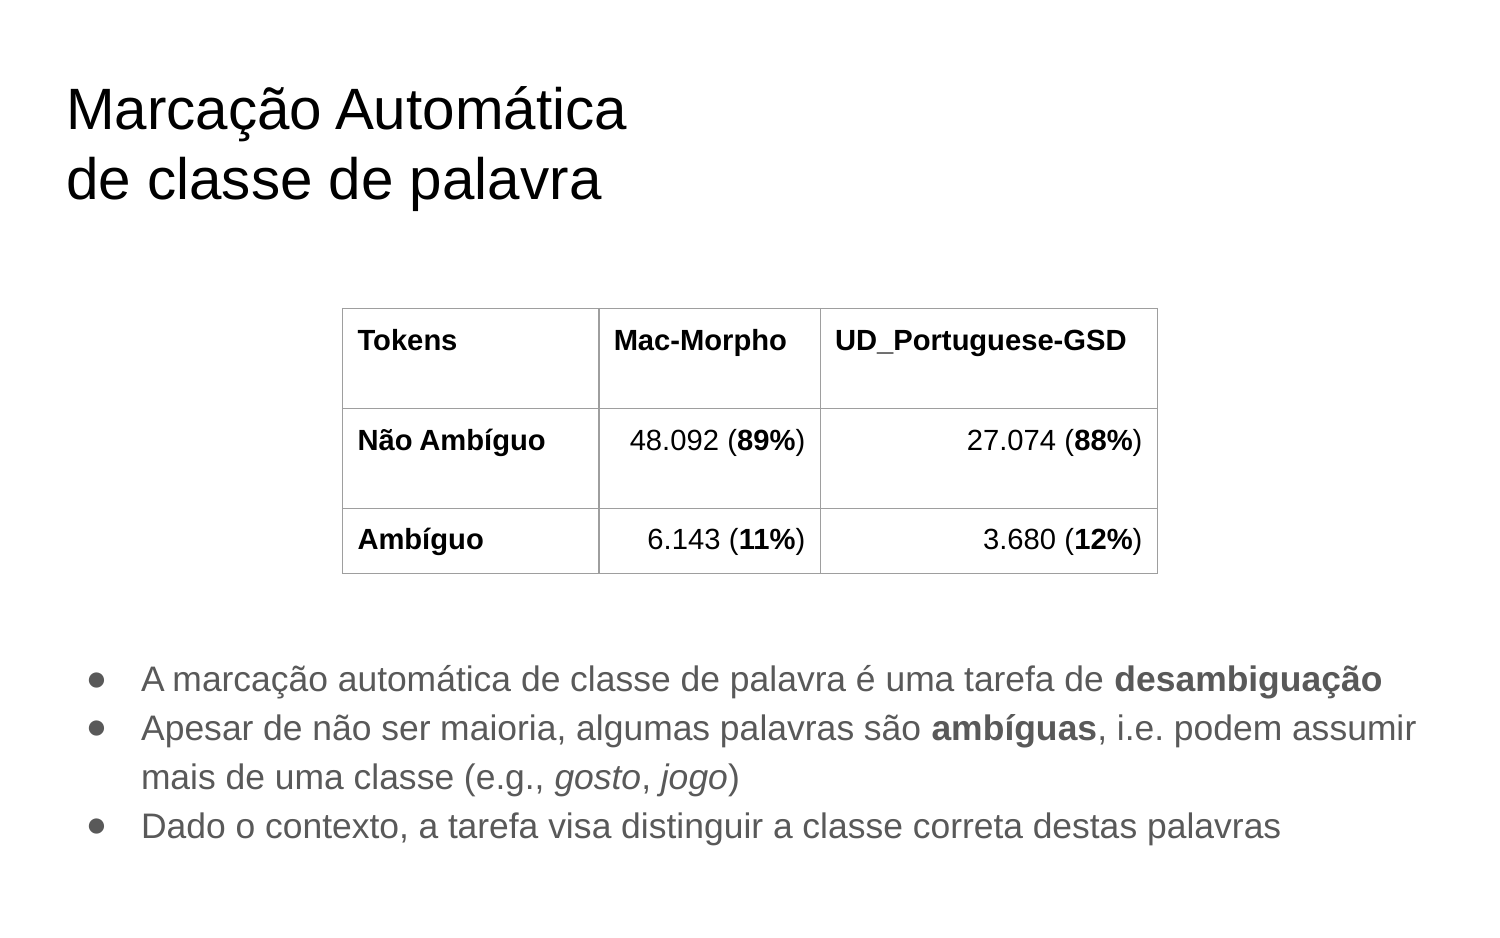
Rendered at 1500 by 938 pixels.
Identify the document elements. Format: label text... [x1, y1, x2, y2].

table_cell Não Ambíguo [343, 409, 598, 508]
table_header Mac-Morpho [600, 309, 820, 408]
table_cell 6.143 (11%) [600, 509, 820, 573]
table_cell 27.074 (88%) [821, 409, 1157, 508]
table_header Tokens [343, 309, 598, 408]
table_cell Ambíguo [343, 509, 598, 573]
table_cell 3.680 (12%) [821, 509, 1157, 573]
table_header UD_Portuguese-GSD [821, 309, 1157, 408]
title Marcação Automática de classe de palavra [51, 56, 1449, 161]
table_cell 48.092 (89%) [600, 409, 820, 508]
list A marcação automática de classe de palavra é uma tarefa de desambiguação Apesar de não ser maioria, algumas palavras são ambíguas, i.e. podem assumir mais de uma classe (e.g., gosto, jogo) Dado o contexto, a tarefa visa distinguir a classe correta destas palavras [51, 626, 1449, 869]
